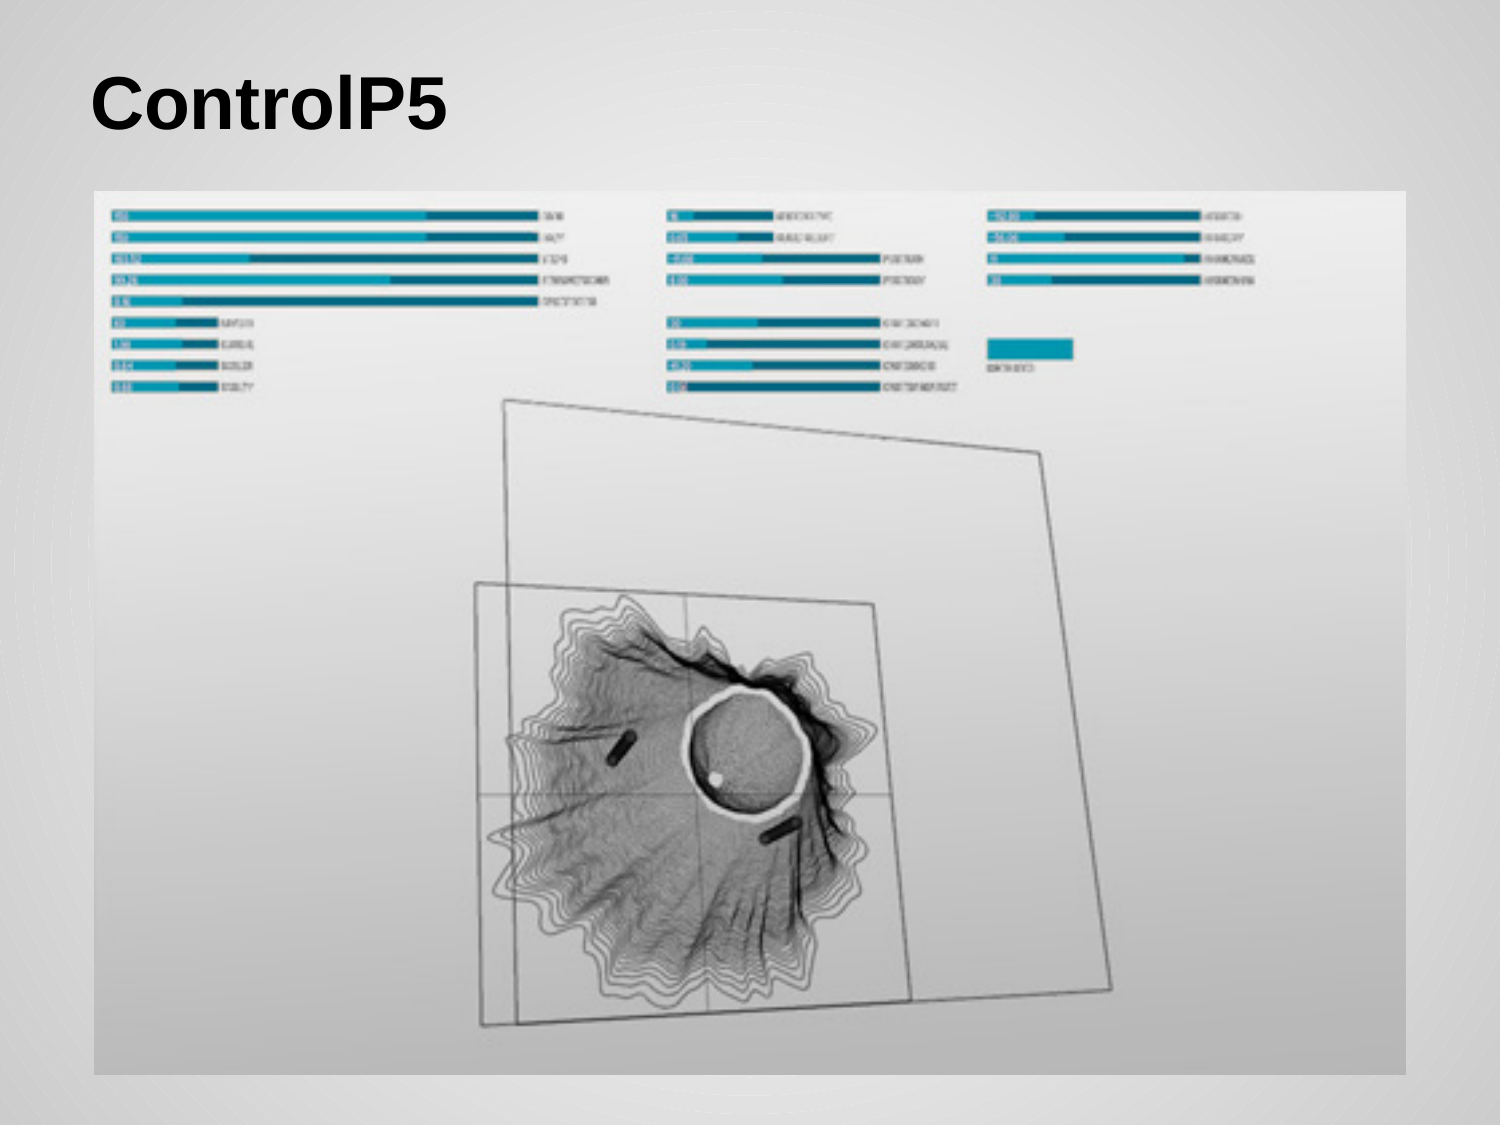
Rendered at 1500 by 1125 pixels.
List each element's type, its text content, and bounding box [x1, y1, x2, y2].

picture [94, 191, 1406, 1075]
title ControlP5 [75, 45, 1425, 160]
